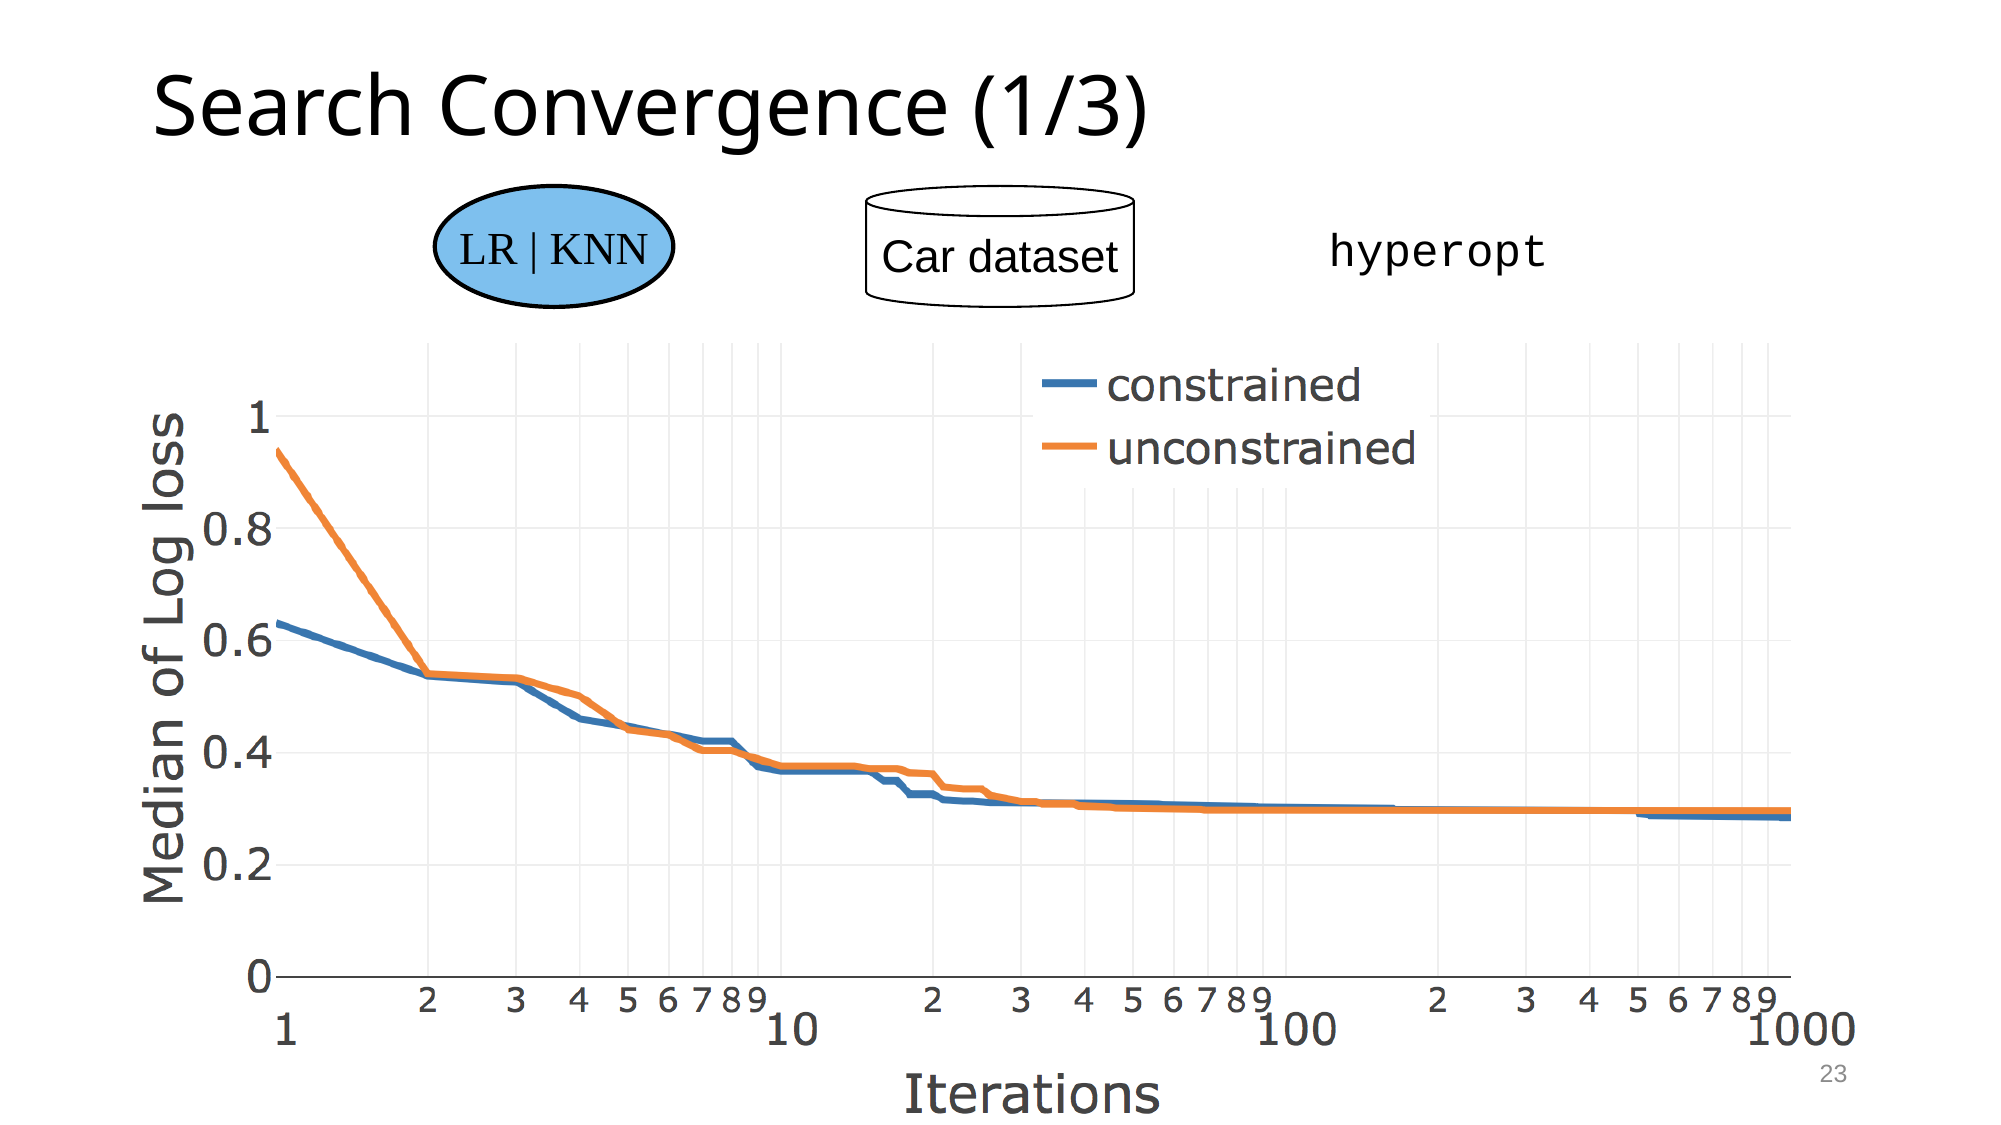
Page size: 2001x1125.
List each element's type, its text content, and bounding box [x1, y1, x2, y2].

picture [132, 333, 1871, 1125]
title Search Convergence (1/3) [137, 0, 1535, 218]
text_box hyperopt [1313, 213, 1564, 283]
text_box Car dataset [864, 184, 1135, 308]
text_box LR | KNN [433, 184, 675, 308]
